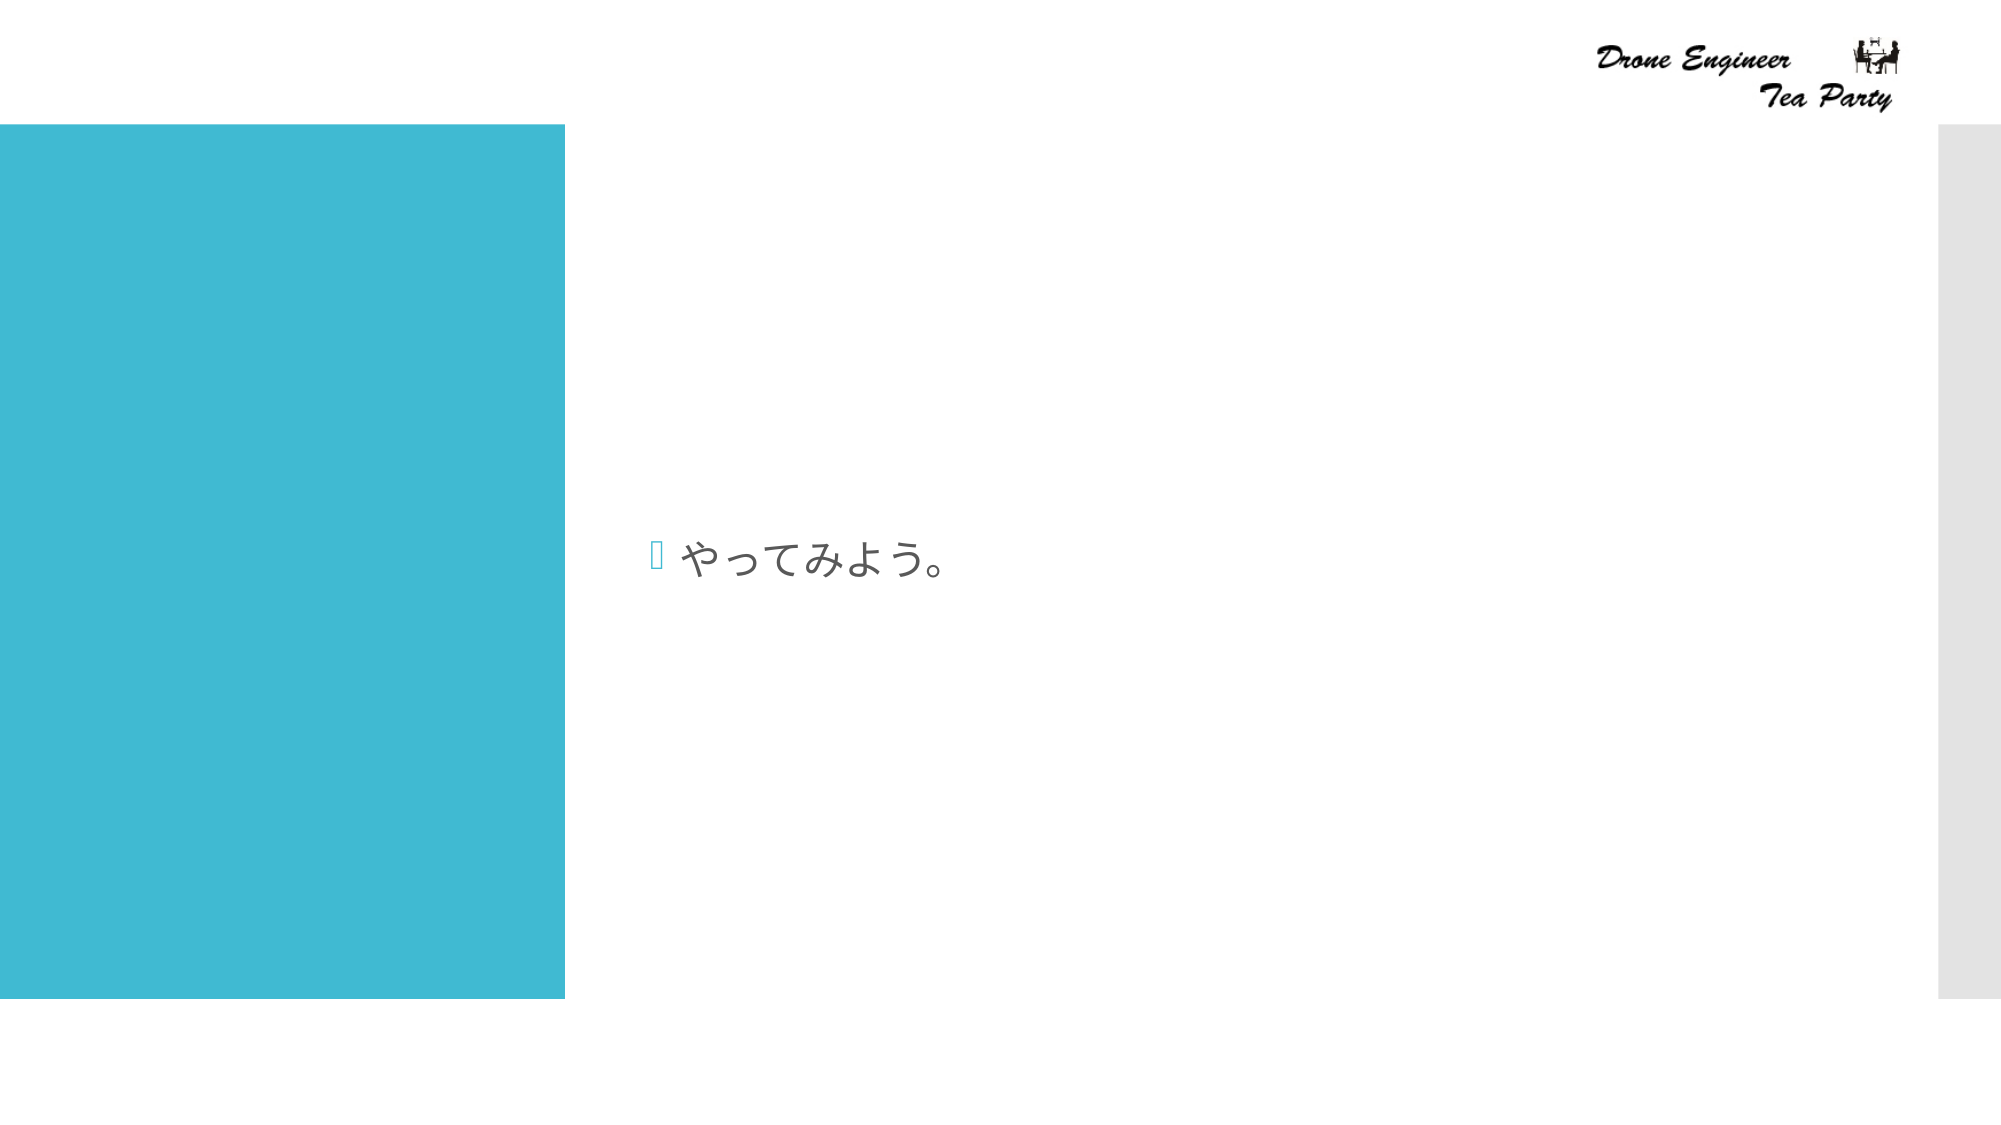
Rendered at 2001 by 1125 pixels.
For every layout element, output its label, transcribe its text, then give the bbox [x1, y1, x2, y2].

list やってみよう。 [634, 141, 1835, 982]
picture [1587, 36, 1922, 128]
